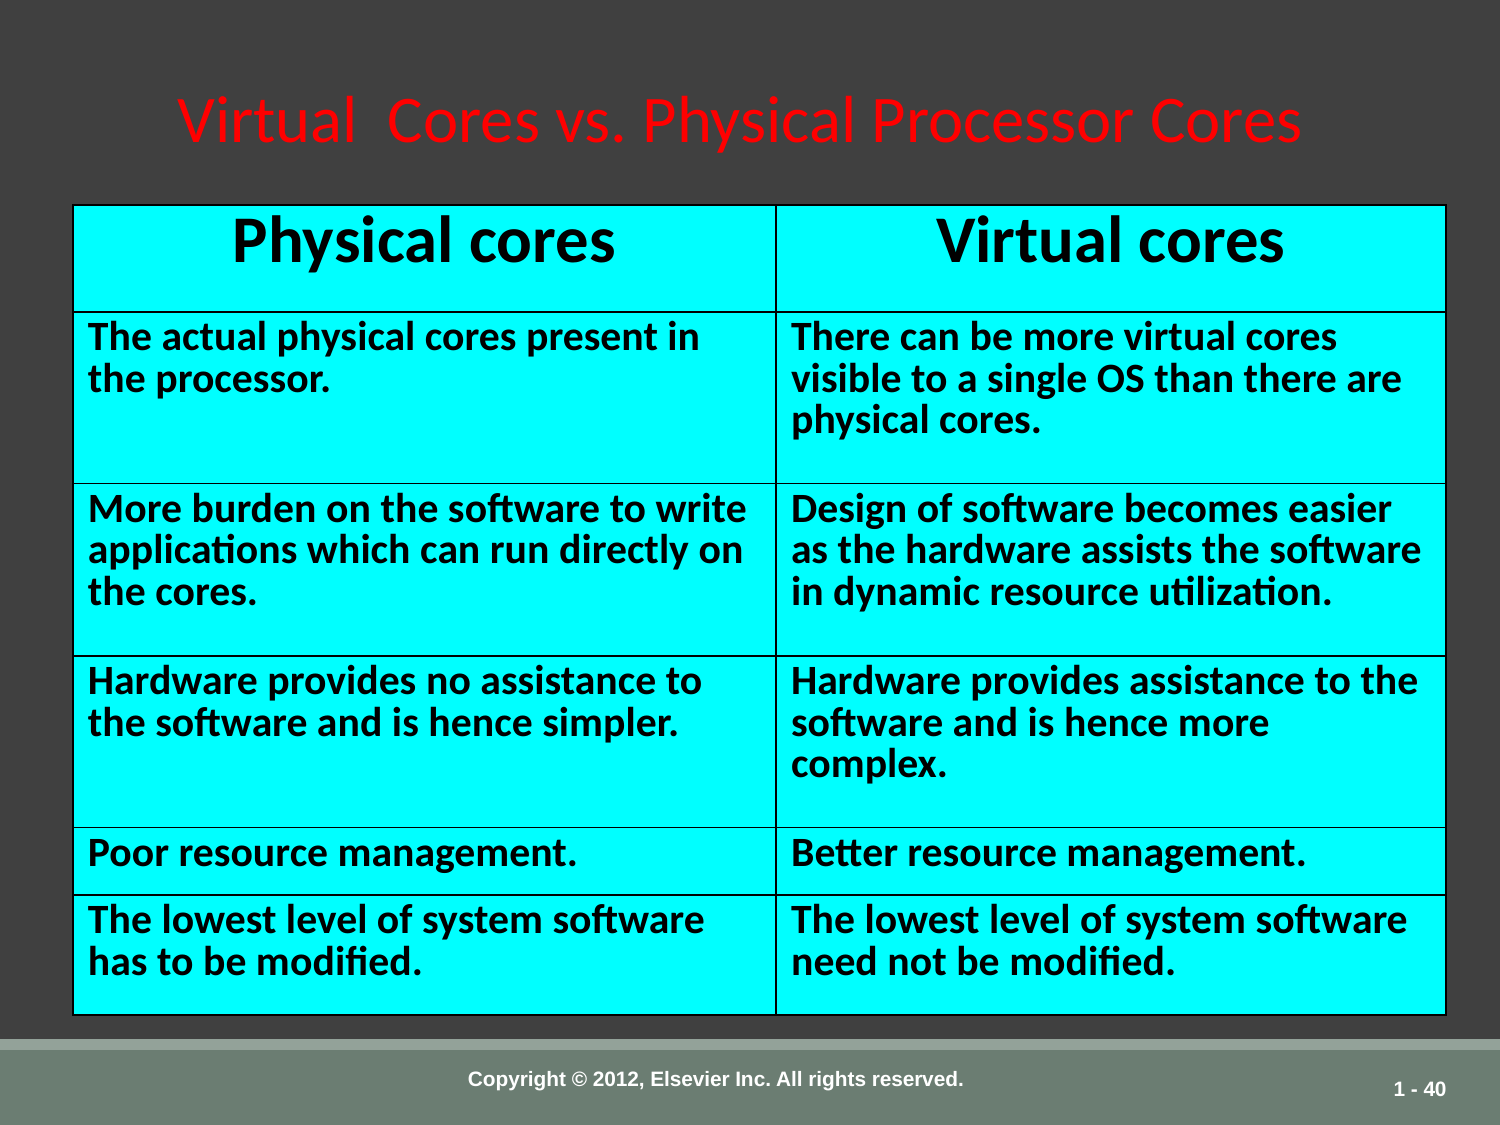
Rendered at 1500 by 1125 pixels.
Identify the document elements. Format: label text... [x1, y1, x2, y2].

table_header Virtual cores [777, 206, 1445, 311]
table_cell The lowest level of system software need not be modified. [777, 896, 1445, 1014]
table_cell Better resource management. [777, 828, 1445, 894]
text_box Virtual Cores vs. Physical Processor Cores [51, 68, 1430, 163]
table_cell Design of software becomes easier as the hardware assists the software in dynamic resource utilization. [777, 484, 1445, 655]
table_cell Hardware provides no assistance to the software and is hence simpler. [74, 657, 775, 827]
table_cell Hardware provides assistance to the software and is hence more complex. [777, 657, 1445, 827]
table_cell The actual physical cores present in the processor. [74, 313, 775, 483]
table_header Physical cores [74, 206, 775, 311]
table_cell More burden on the software to write applications which can run directly on the cores. [74, 484, 775, 655]
table_cell There can be more virtual cores visible to a single OS than there are physical cores. [777, 313, 1445, 483]
table_cell The lowest level of system software has to be modified. [74, 896, 775, 1014]
table_cell Poor resource management. [74, 828, 775, 894]
